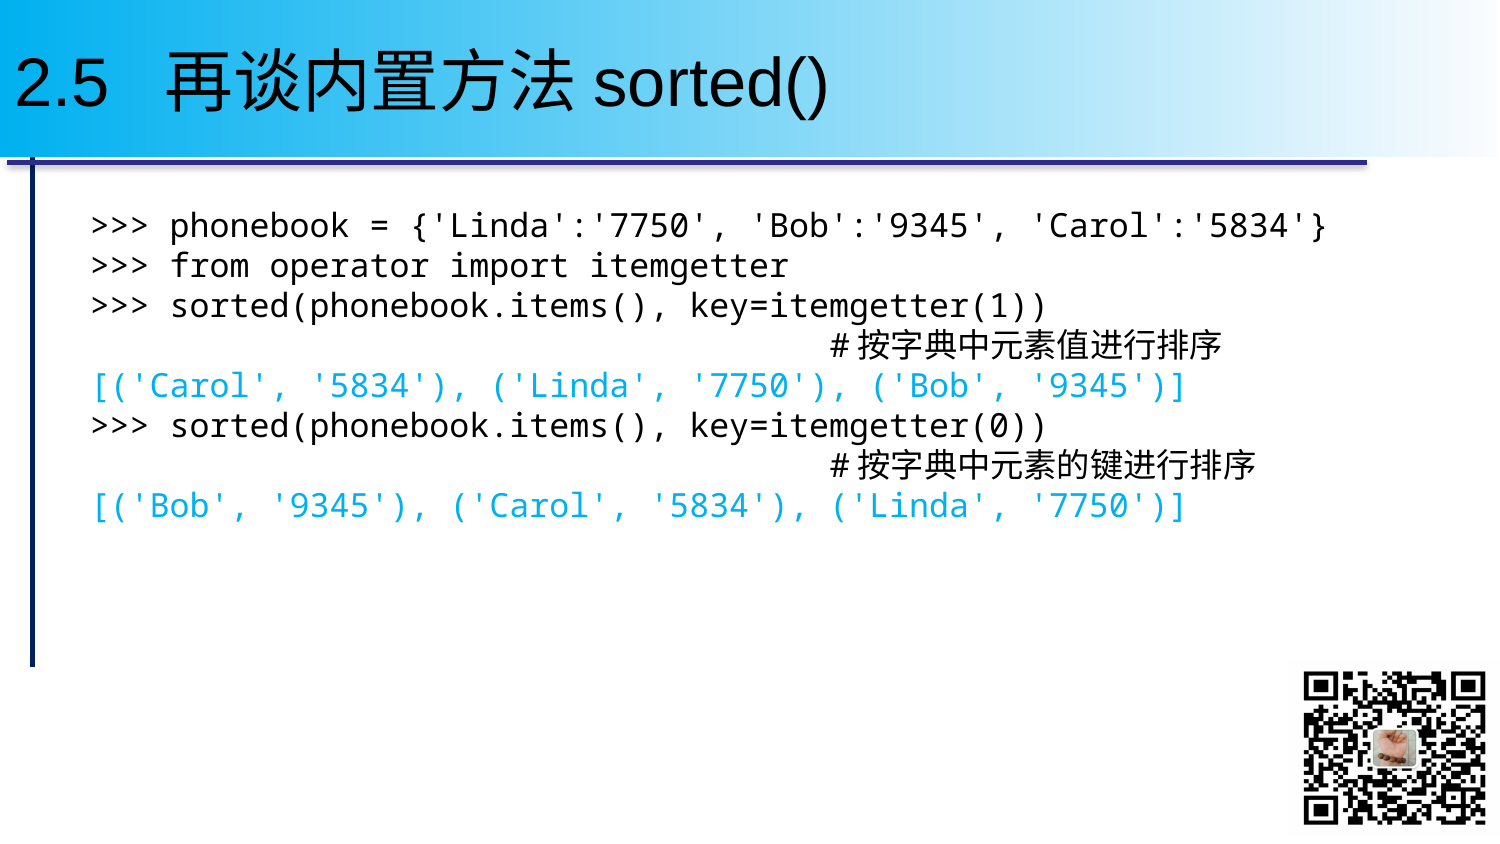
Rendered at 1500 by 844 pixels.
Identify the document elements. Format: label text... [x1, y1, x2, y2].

title 2.5 再谈内置方法sorted() [0, 0, 1497, 158]
list >>> phonebook = {'Linda':'7750', 'Bob':'9345', 'Carol':'5834'} >>> from operator import itemgetter >>> sorted(phonebook.items(), key=itemgetter(1)) #按字典中元素值进行排序 [('Carol', '5834'), ('Linda', '7750'), ('Bob', '9345')] >>> sorted(phonebook.items(), key=itemgetter(0)) #按字典中元素的键进行排序 [('Bob', '9345'), ('Carol', '5834'), ('Linda', '7750')] [74, 196, 1426, 755]
picture [1289, 659, 1500, 837]
